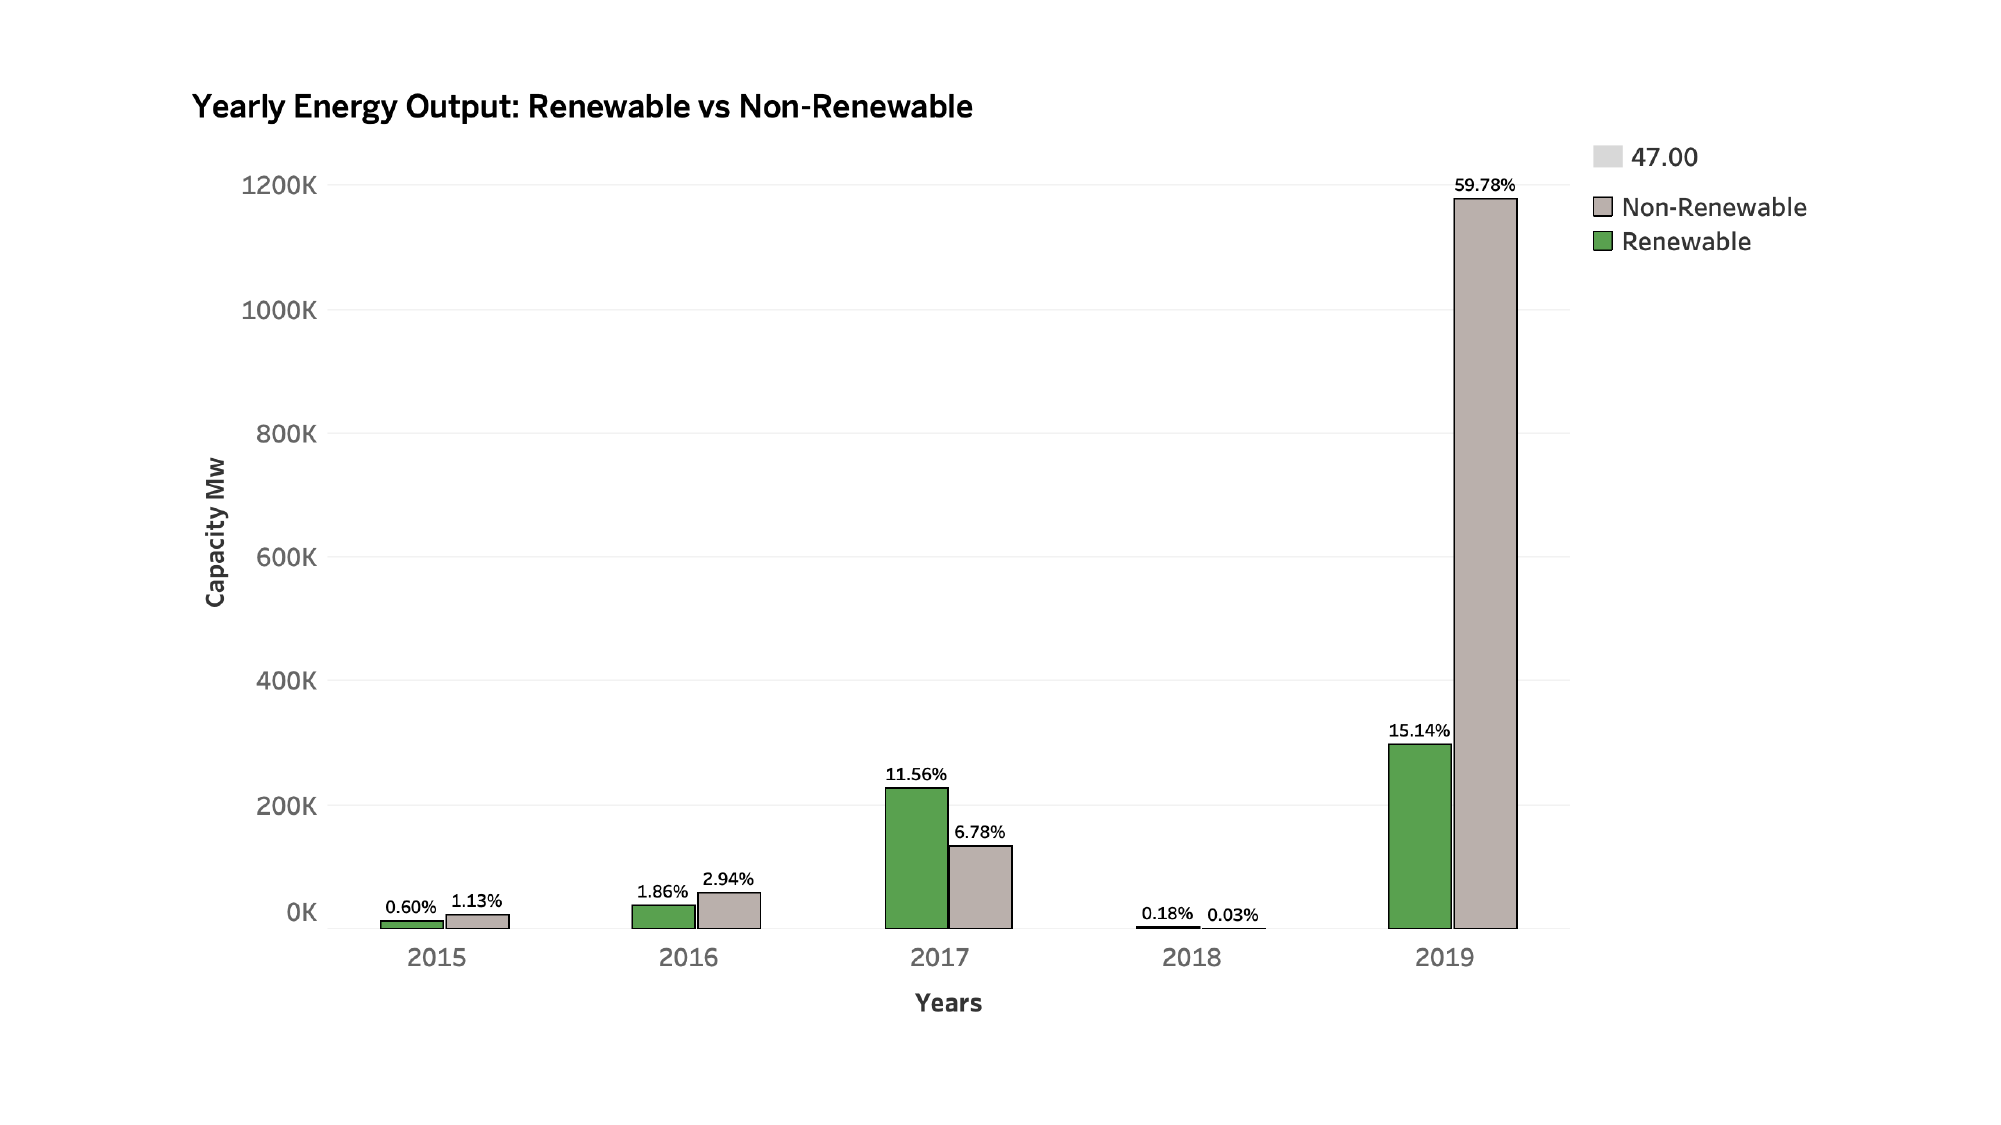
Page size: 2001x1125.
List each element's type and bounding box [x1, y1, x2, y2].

picture [185, 78, 1815, 1047]
